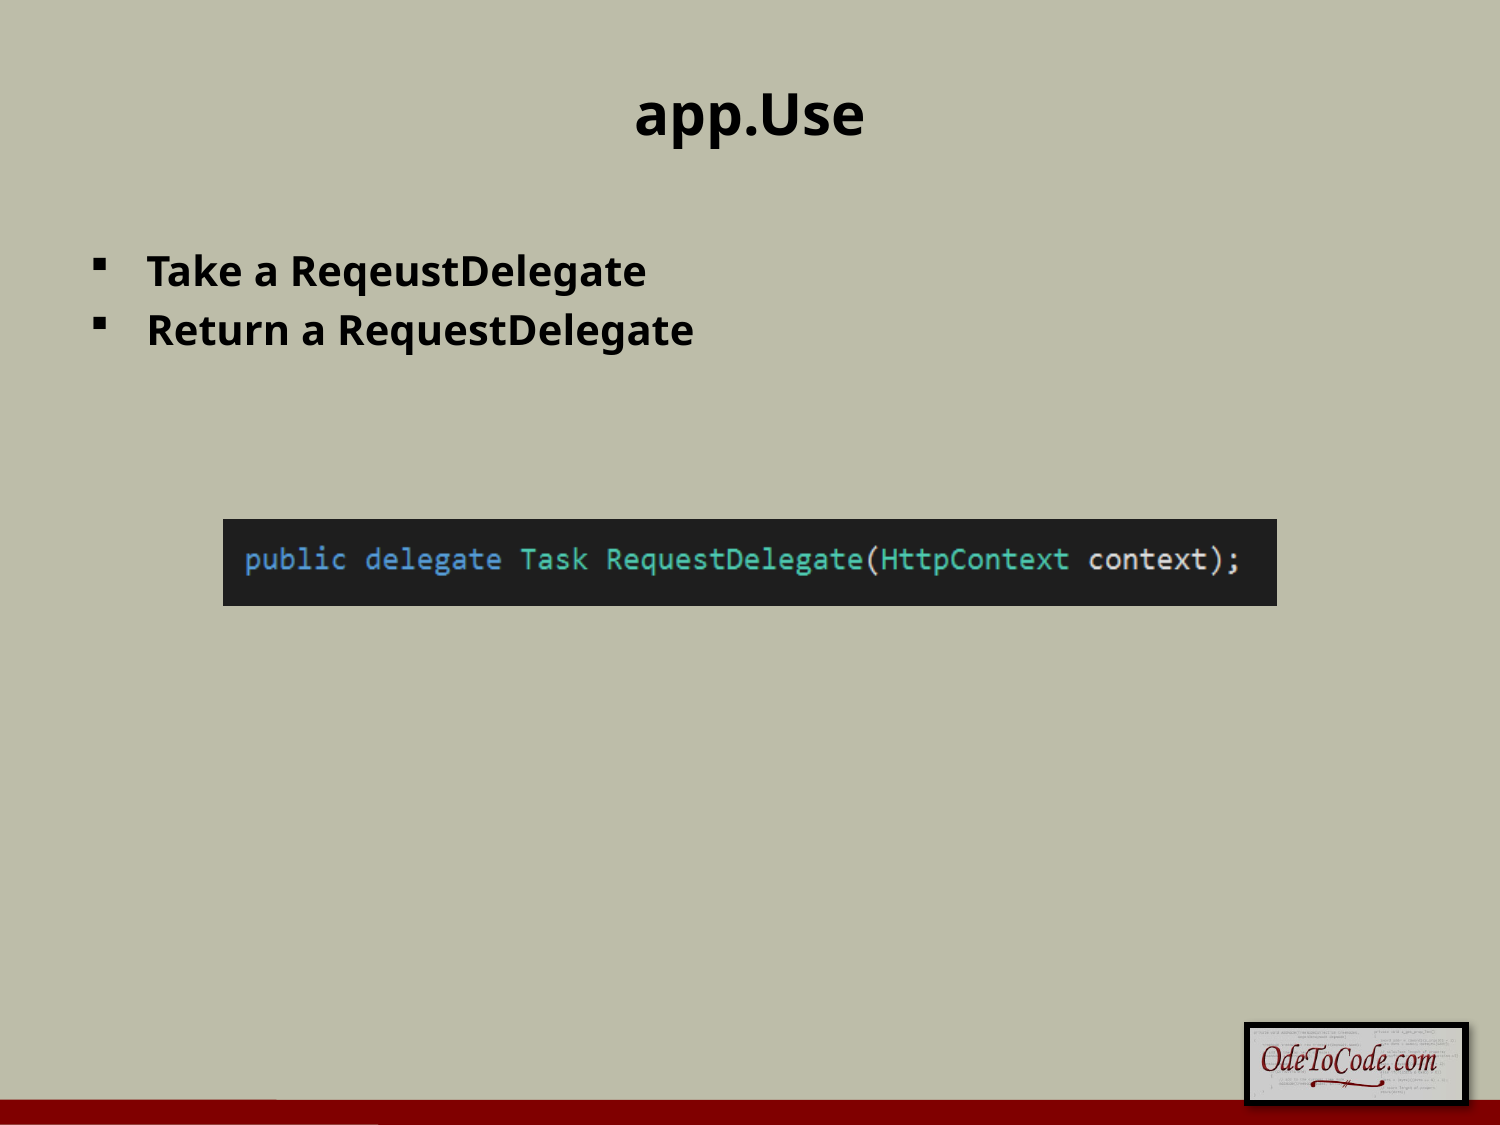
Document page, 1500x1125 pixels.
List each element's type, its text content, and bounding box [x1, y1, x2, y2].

picture [1250, 1028, 1462, 1100]
list Take a ReqeustDelegate Return a RequestDelegate [74, 237, 1426, 976]
picture [223, 519, 1277, 606]
title app.Use [74, 49, 1426, 176]
